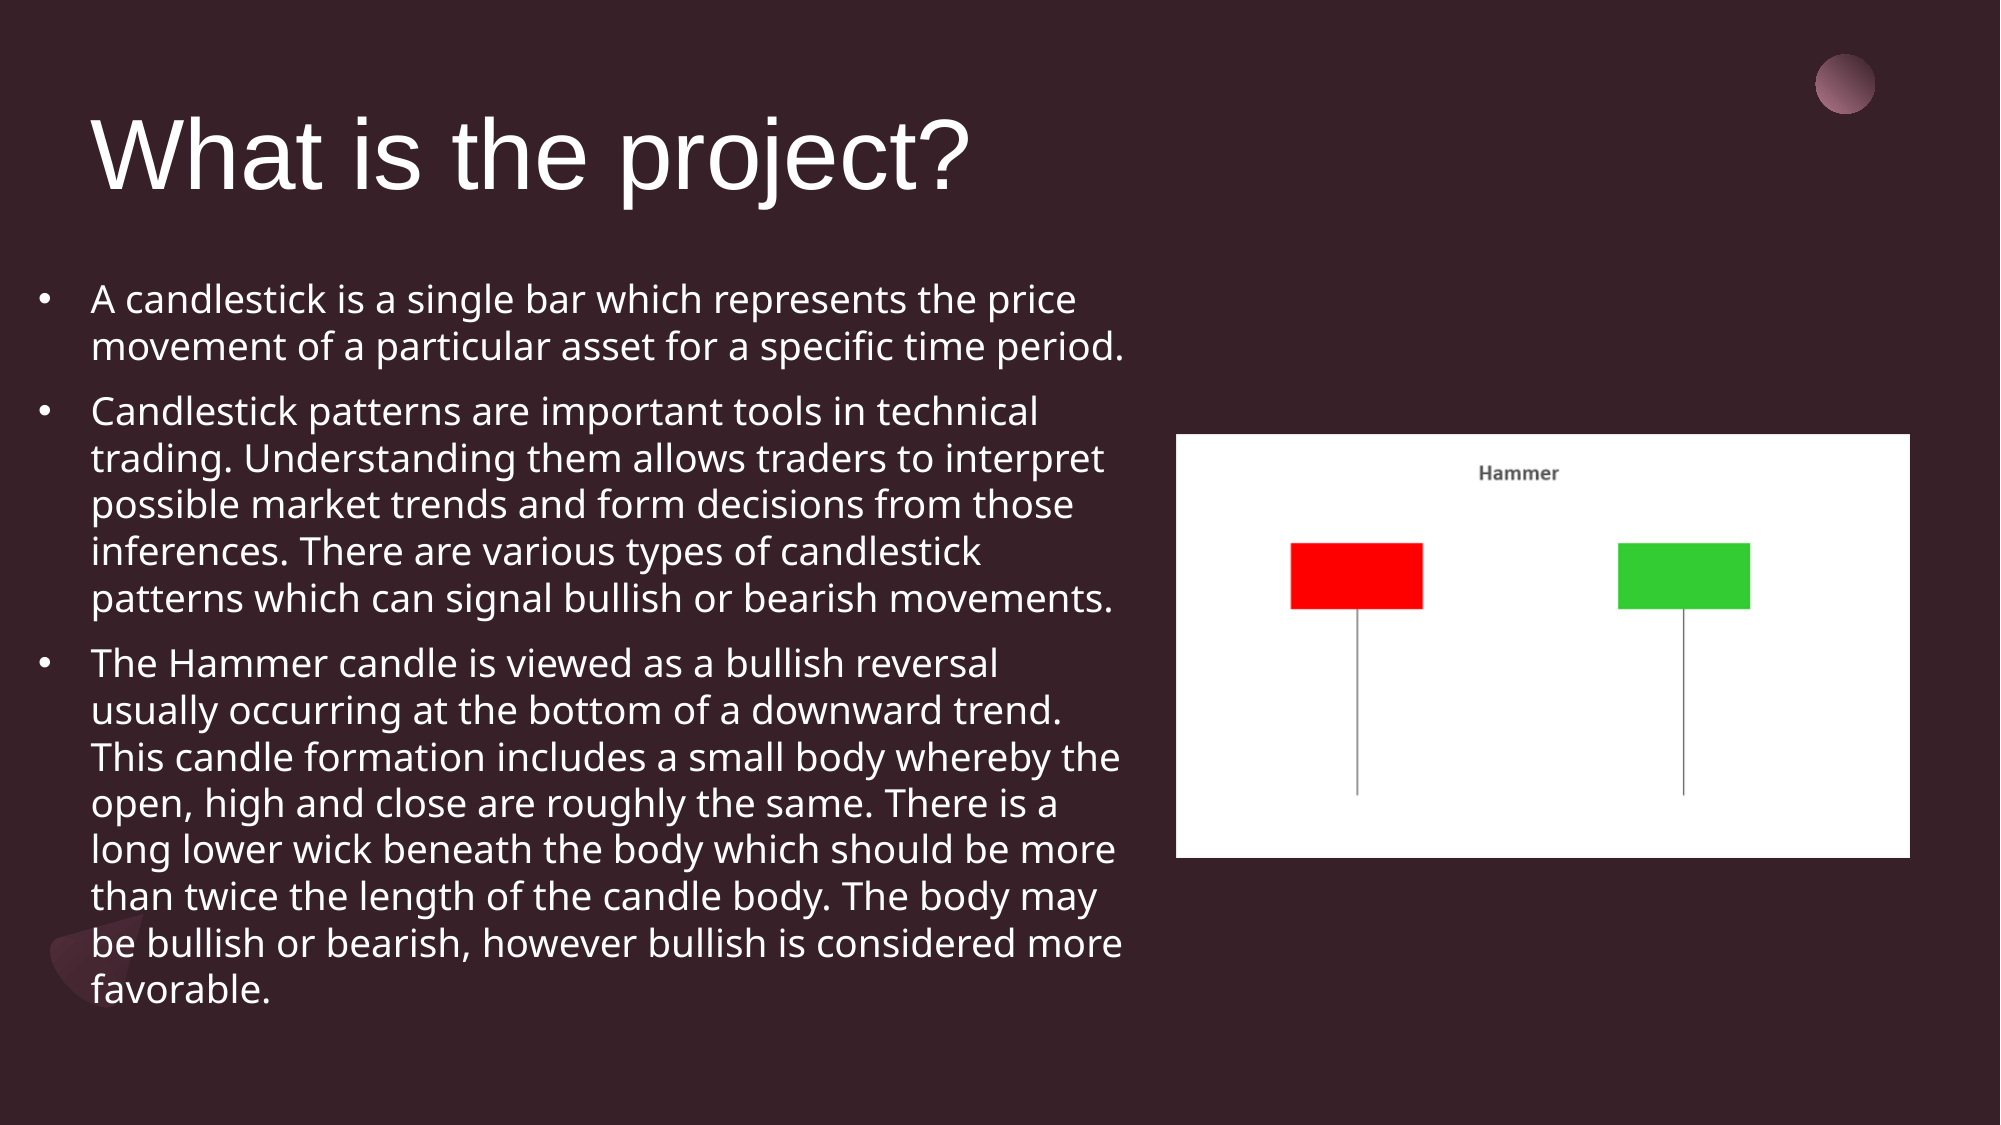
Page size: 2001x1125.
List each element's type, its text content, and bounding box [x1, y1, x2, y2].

title What is the project? [90, 90, 1910, 309]
picture [1175, 434, 1910, 859]
list A candlestick is a single bar which represents the price movement of a particular asset for a specific time period. Candlestick patterns are important tools in technical trading. Understanding them allows traders to interpret possible market trends and form decisions from those inferences. There are various types of candlestick patterns which can signal bullish or bearish movements. The Hammer candle is viewed as a bullish reversal usually occurring at the bottom of a downward trend. This candle formation includes a small body whereby the open, high and close are roughly the same. There is a long lower wick beneath the body which should be more than twice the length of the candle body. The body may be bullish or bearish, however bullish is considered more favorable. [20, 274, 1136, 1097]
